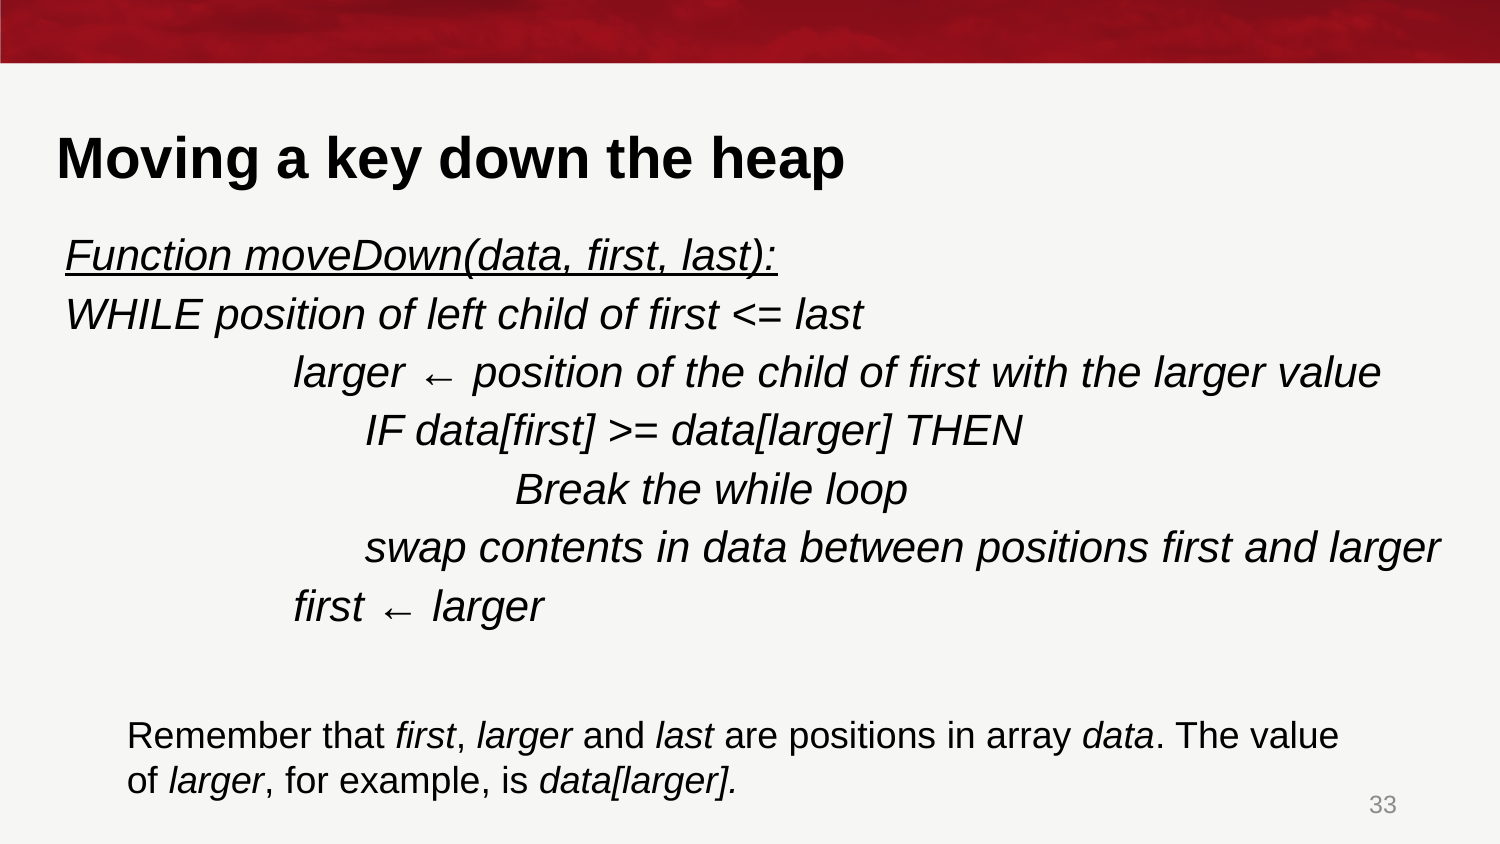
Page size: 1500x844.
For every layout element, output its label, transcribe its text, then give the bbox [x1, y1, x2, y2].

picture [0, 0, 1500, 844]
list Function moveDown(data, first, last): WHILE position of left child of first <= last larger ← position of the child of first with the larger value IF data[first] >= data[larger] THEN Break the while loop swap contents in data between positions first and larger first ← larger [64, 226, 1447, 768]
text_box Remember that first, larger and last are positions in array data. The value of larger, for example, is data[larger]. [126, 711, 1344, 804]
title Moving a key down the heap [56, 120, 1439, 227]
